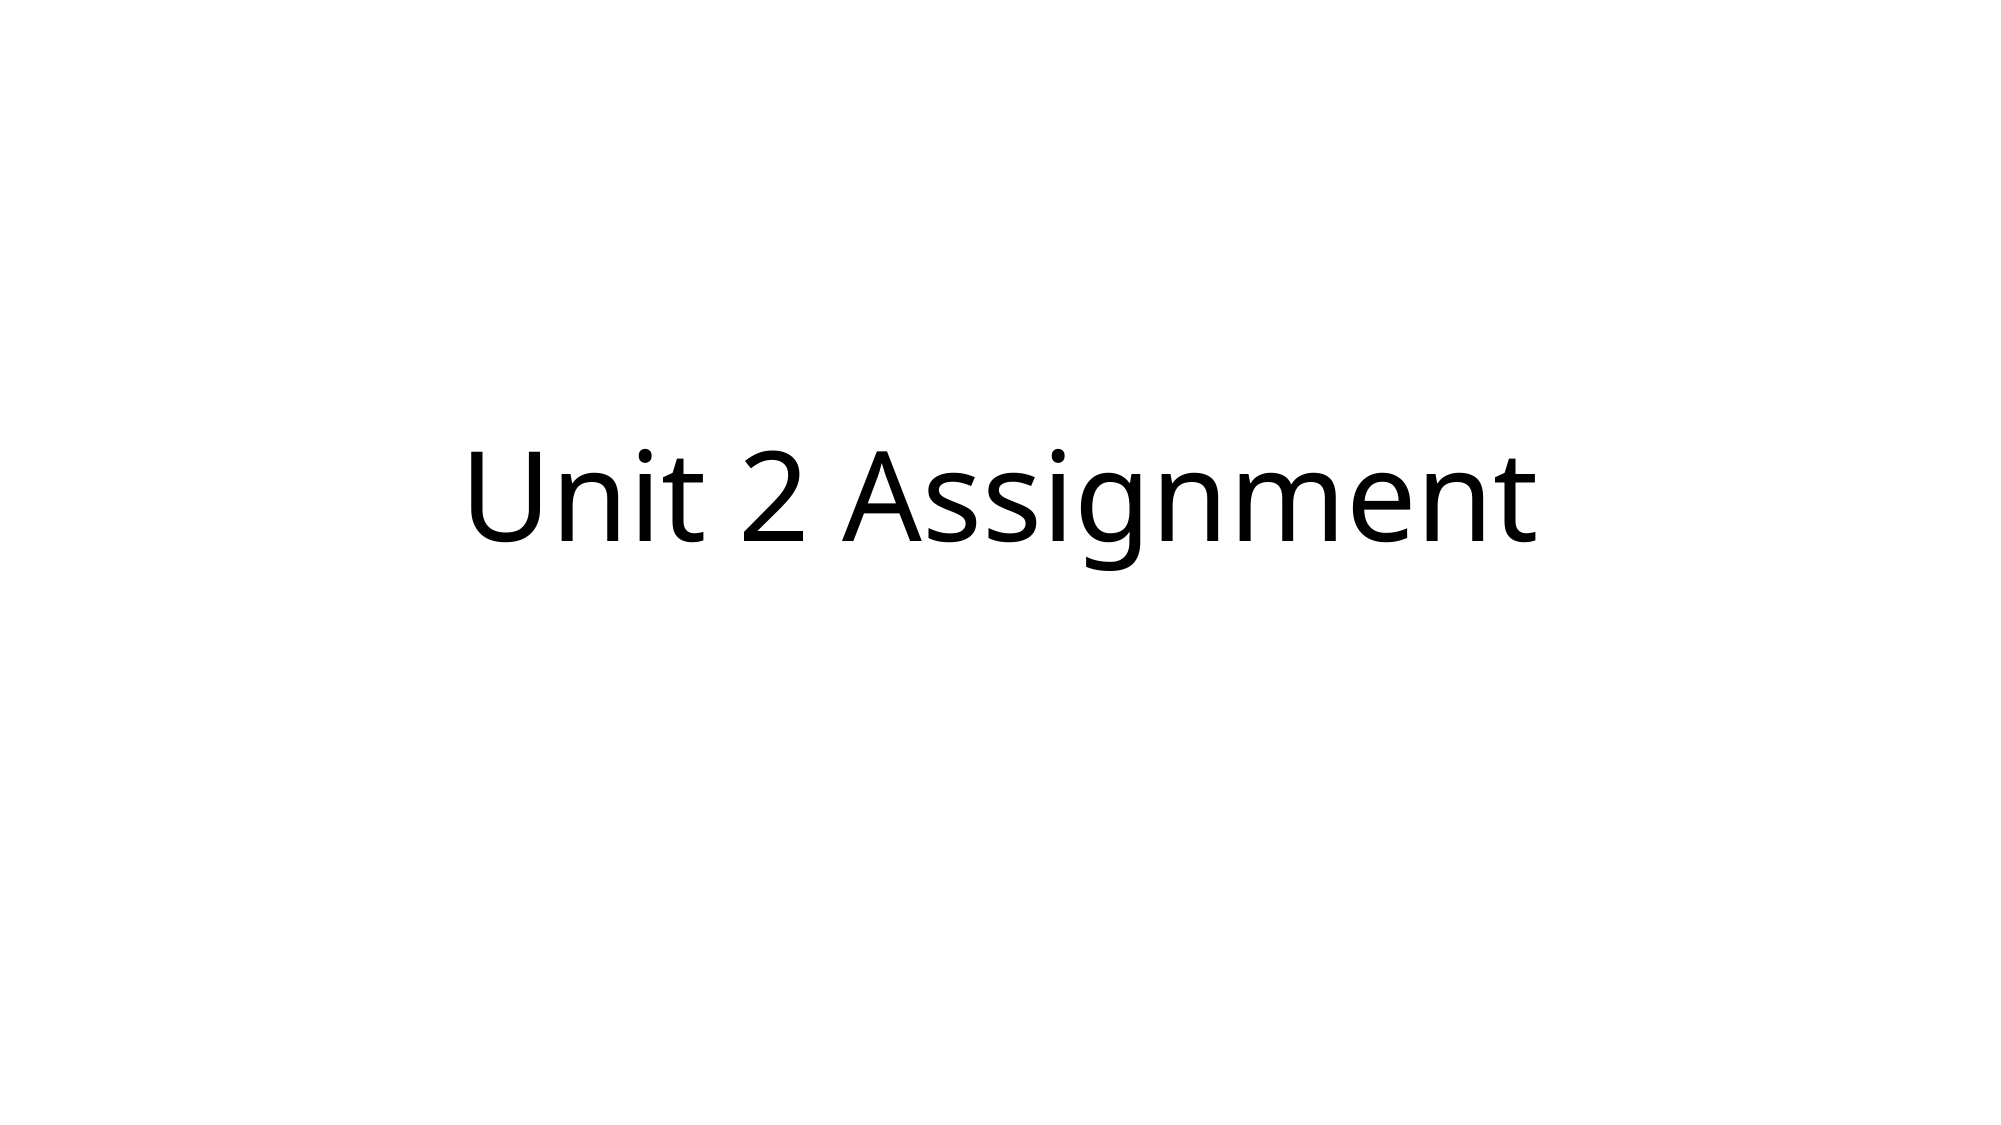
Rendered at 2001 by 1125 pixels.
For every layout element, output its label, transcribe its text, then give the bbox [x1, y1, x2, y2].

title Unit 2 Assignment [249, 184, 1750, 576]
